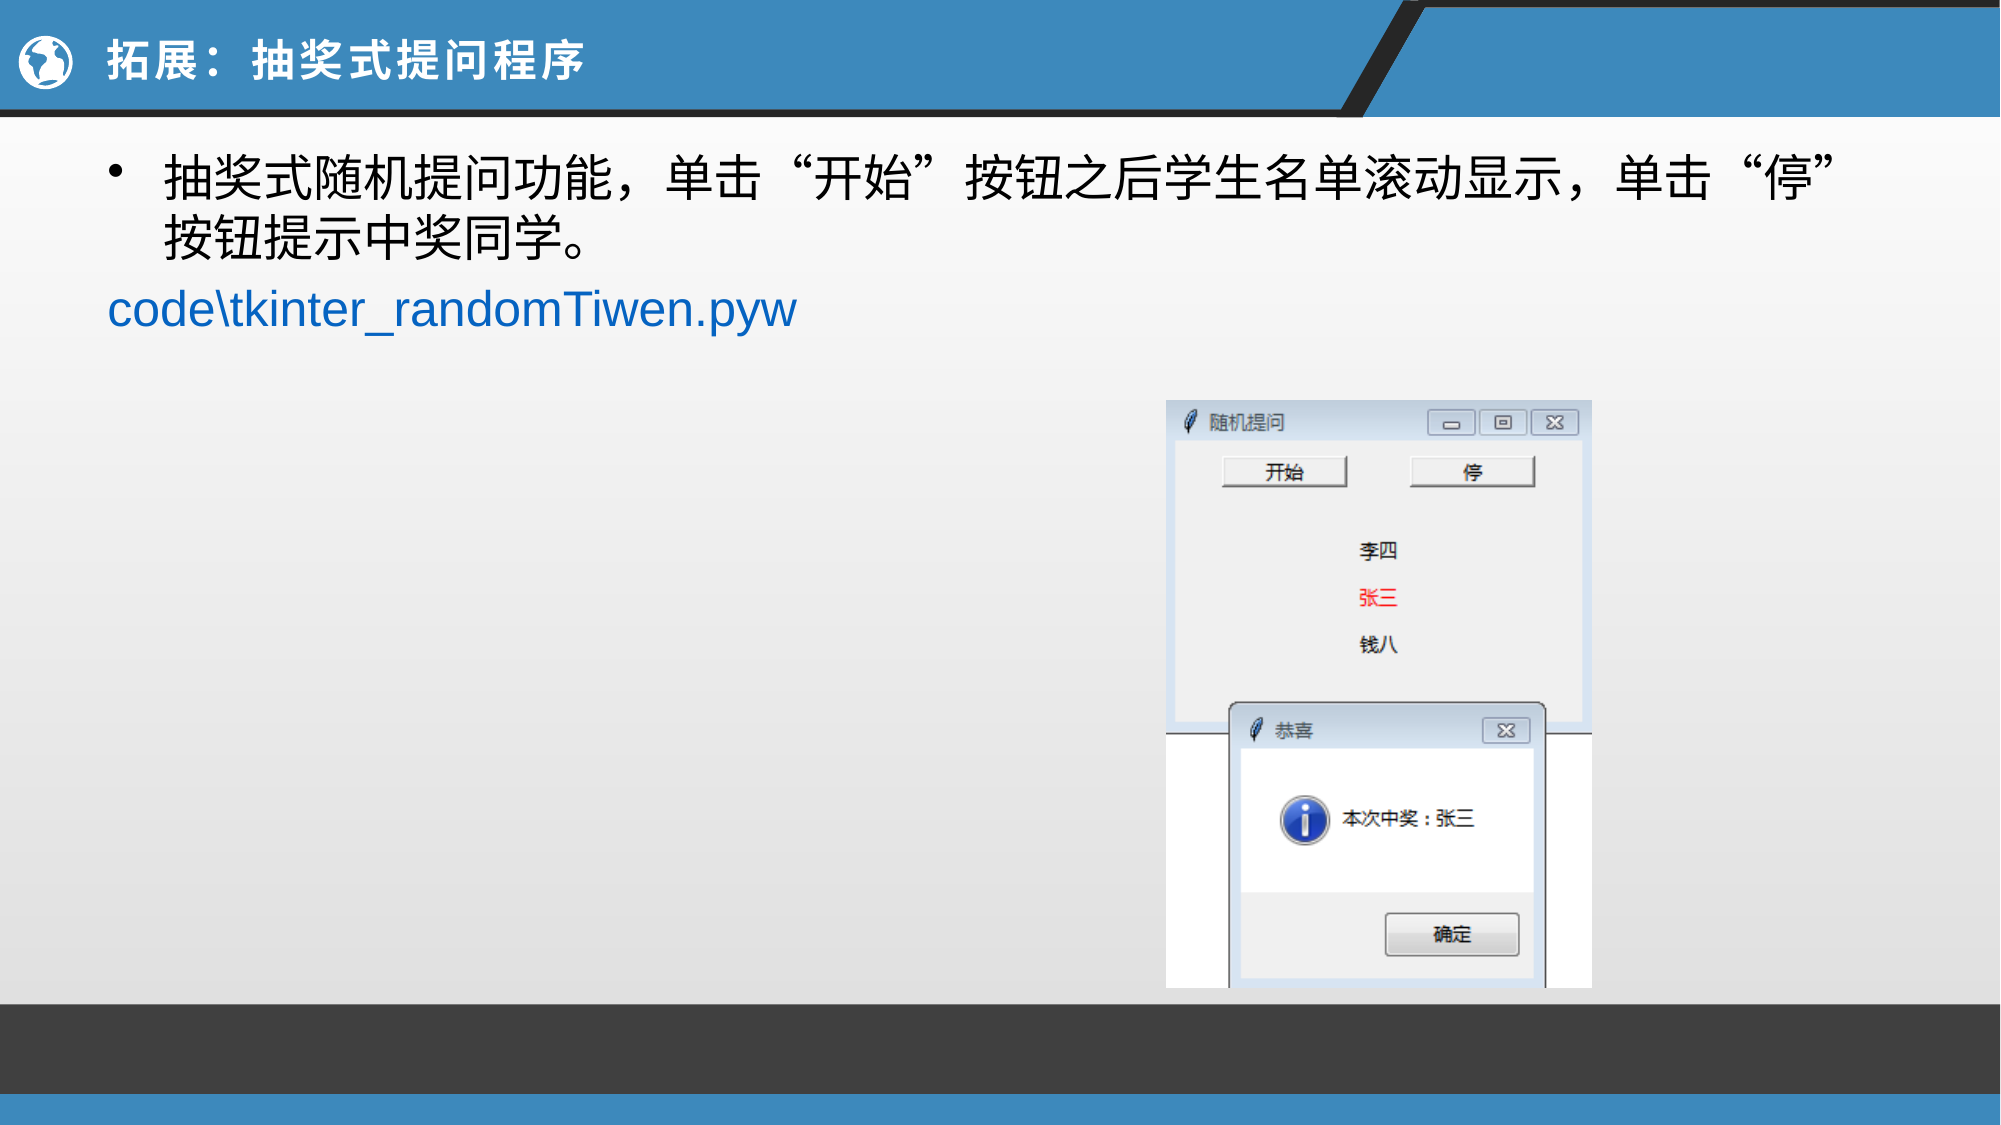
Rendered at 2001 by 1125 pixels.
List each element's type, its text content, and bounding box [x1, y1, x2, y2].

picture [1166, 400, 1592, 988]
title 拓展：抽奖式提问程序 [90, 24, 977, 93]
list 抽奖式随机提问功能，单击“开始”按钮之后学生名单滚动显示，单击“停”按钮提示中奖同学。 code\tkinter_randomTiwen.pyw [90, 146, 1921, 976]
